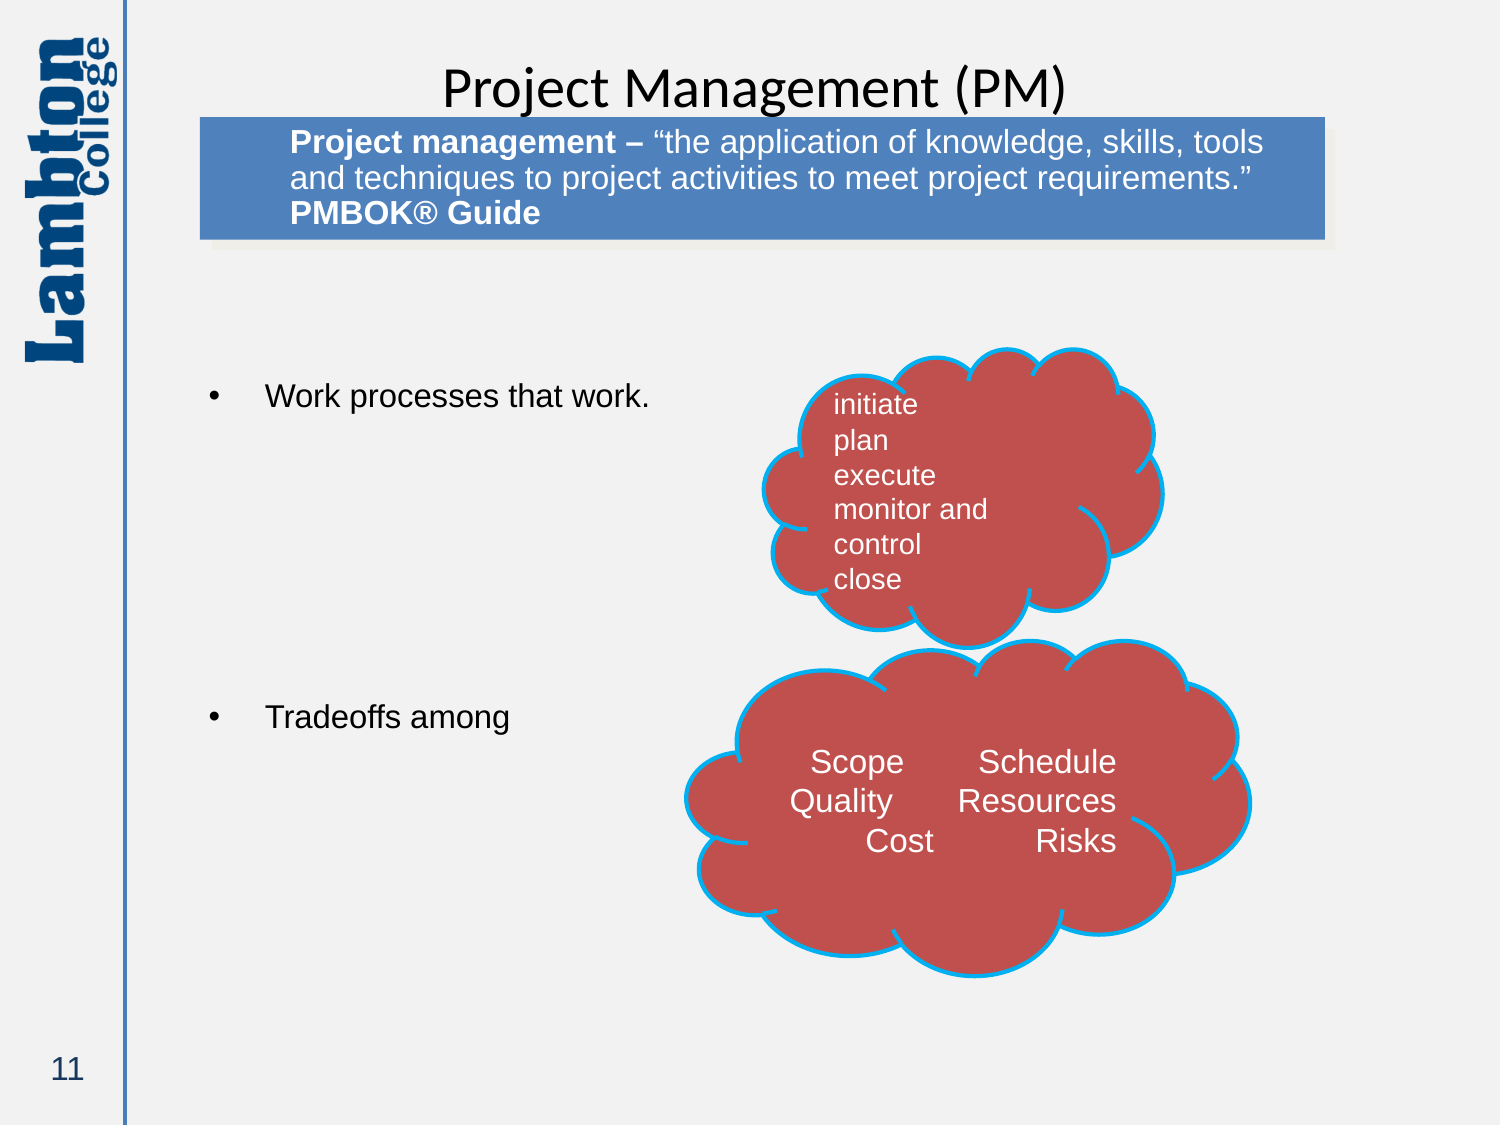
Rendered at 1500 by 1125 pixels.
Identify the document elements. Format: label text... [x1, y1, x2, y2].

picture [25, 38, 116, 362]
text_box Project management – “the application of knowledge, skills, tools and techniques to project activities to meet project requirements.” PMBOK® Guide [199, 117, 1325, 240]
title Project Management (PM) [418, 51, 1094, 117]
text_box initiate plan execute monitor and control close [761, 347, 1165, 650]
list Work processes that work. Tradeoffs among [200, 324, 1500, 1056]
text_box Scope Schedule Quality Resources Cost Risks [684, 638, 1253, 979]
slide_number 11 [24, 1037, 100, 1098]
